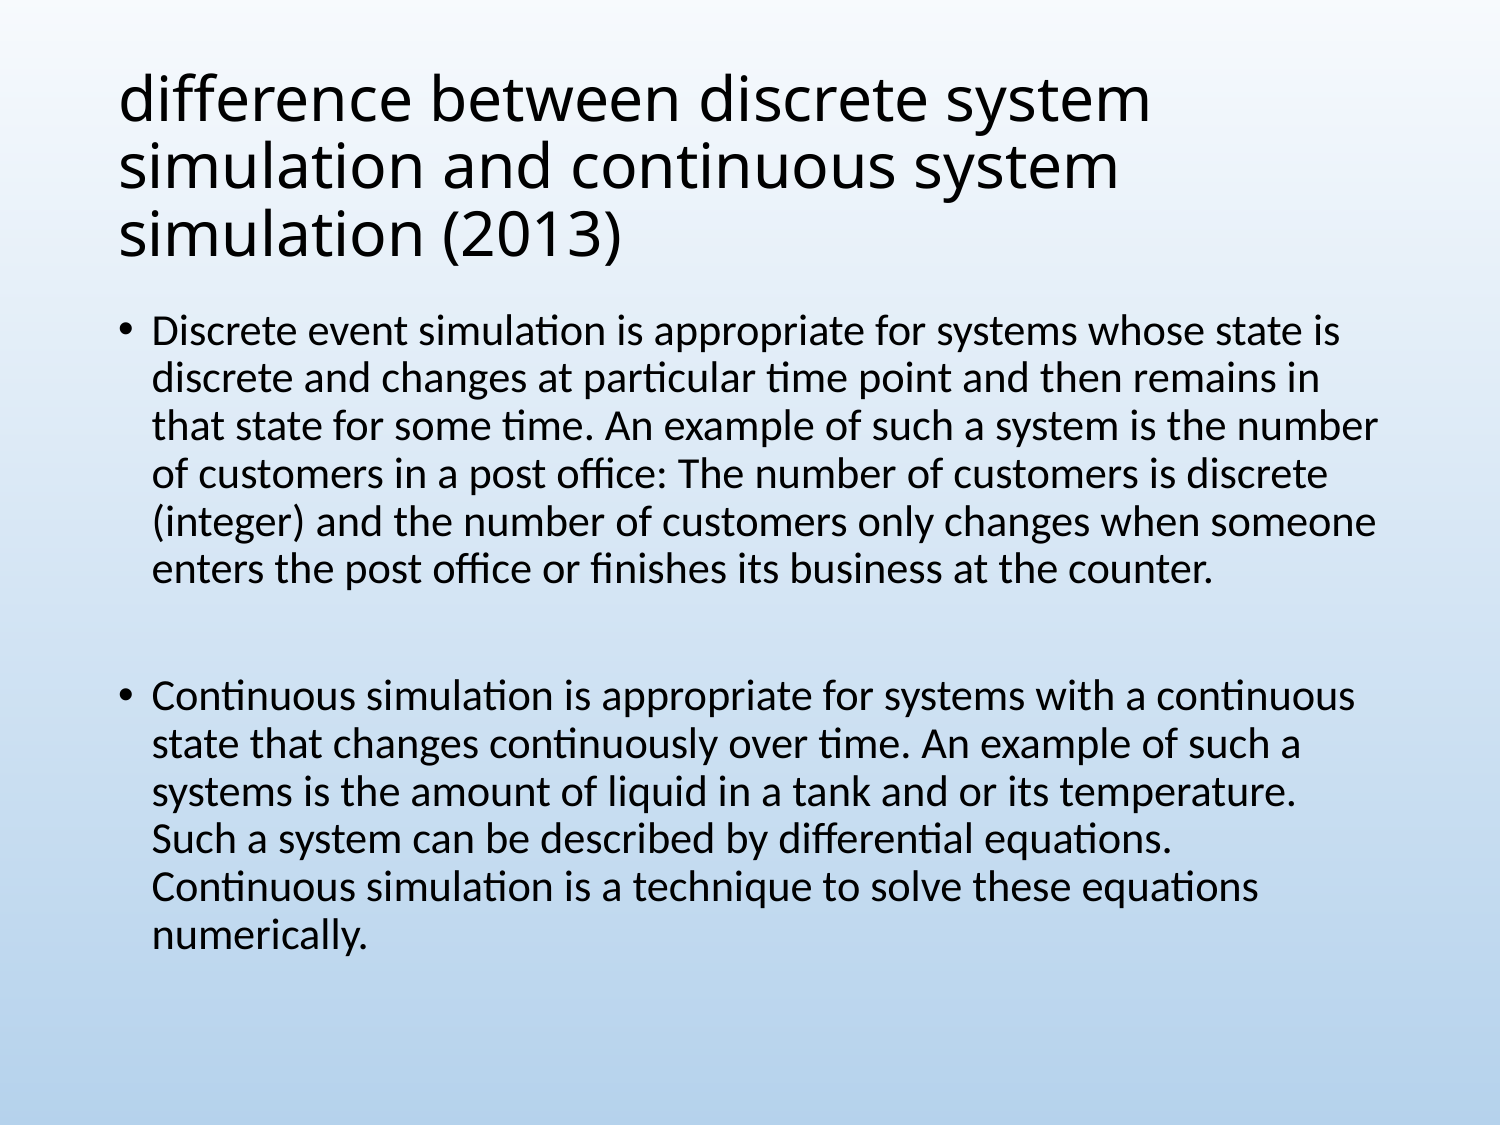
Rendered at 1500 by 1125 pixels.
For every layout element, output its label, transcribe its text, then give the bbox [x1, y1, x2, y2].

title difference between discrete system simulation and continuous system simulation (2013) [103, 59, 1397, 278]
list Discrete event simulation is appropriate for systems whose state is discrete and changes at particular time point and then remains in that state for some time. An example of such a system is the number of customers in a post office: The number of customers is discrete (integer) and the number of customers only changes when someone enters the post office or finishes its business at the counter. Continuous simulation is appropriate for systems with a continuous state that changes continuously over time. An example of such a systems is the amount of liquid in a tank and or its temperature. Such a system can be described by differential equations. Continuous simulation is a technique to solve these equations numerically. [103, 299, 1397, 1014]
